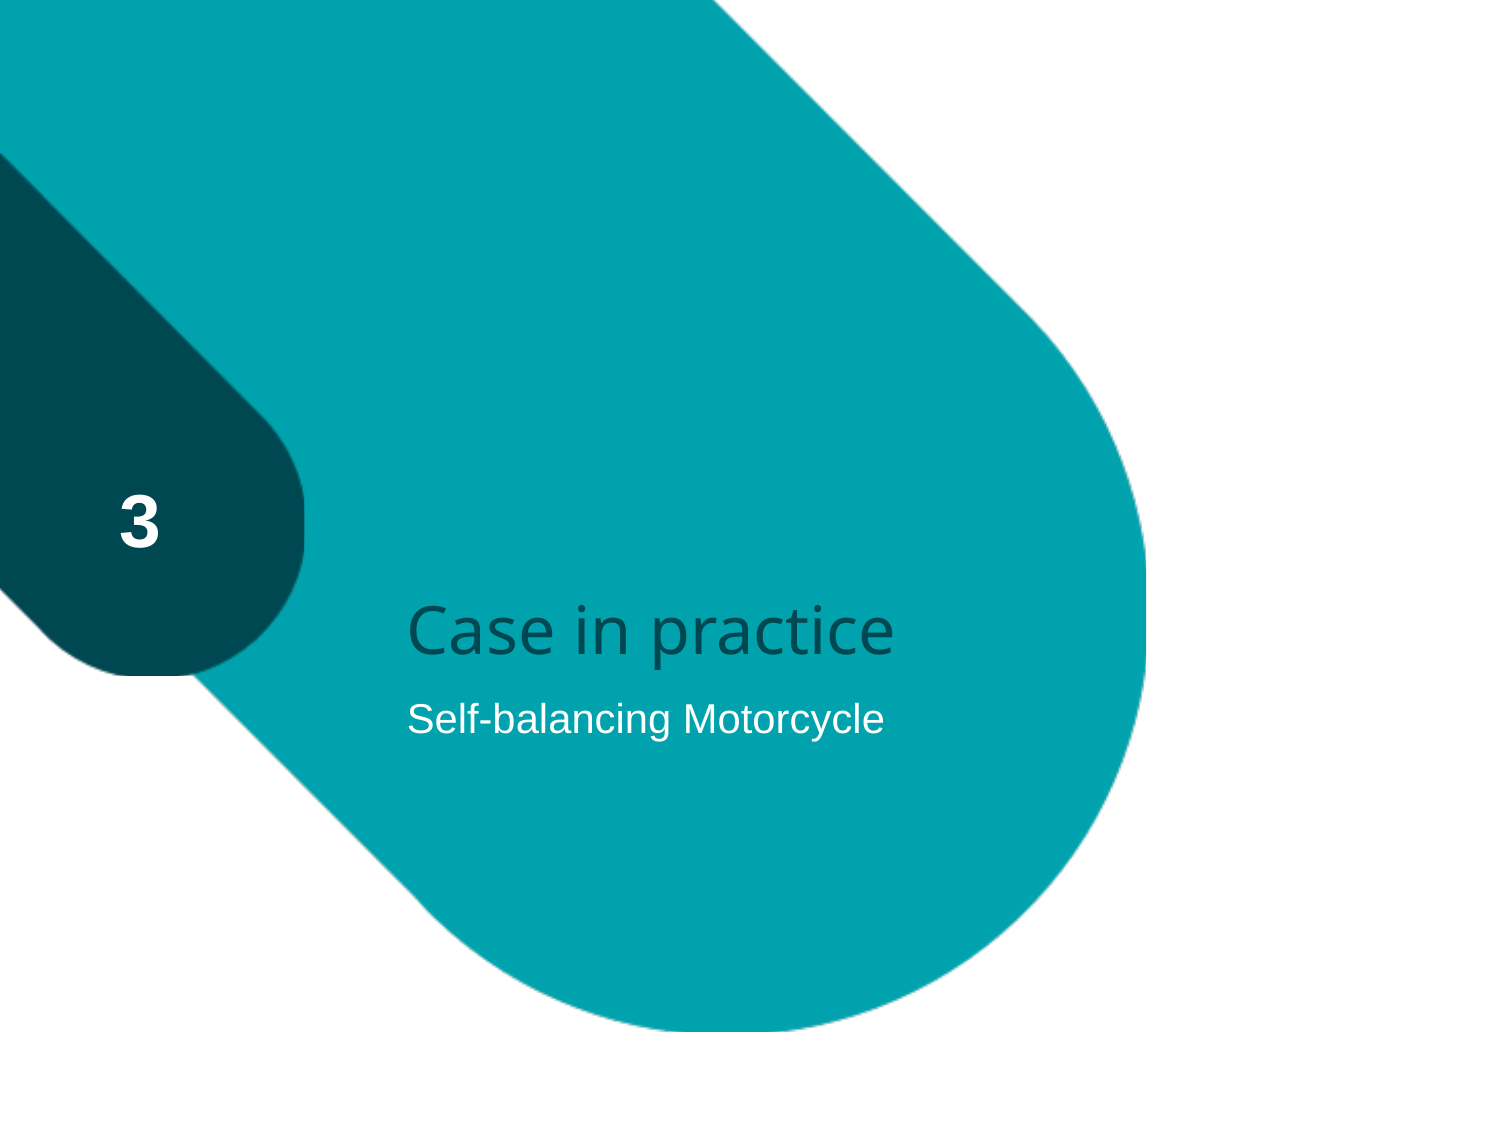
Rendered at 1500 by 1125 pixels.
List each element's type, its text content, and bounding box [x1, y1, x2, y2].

list 3 [81, 454, 200, 581]
list Self-balancing Motorcycle [391, 684, 1092, 879]
title Case in practice [391, 451, 1021, 676]
